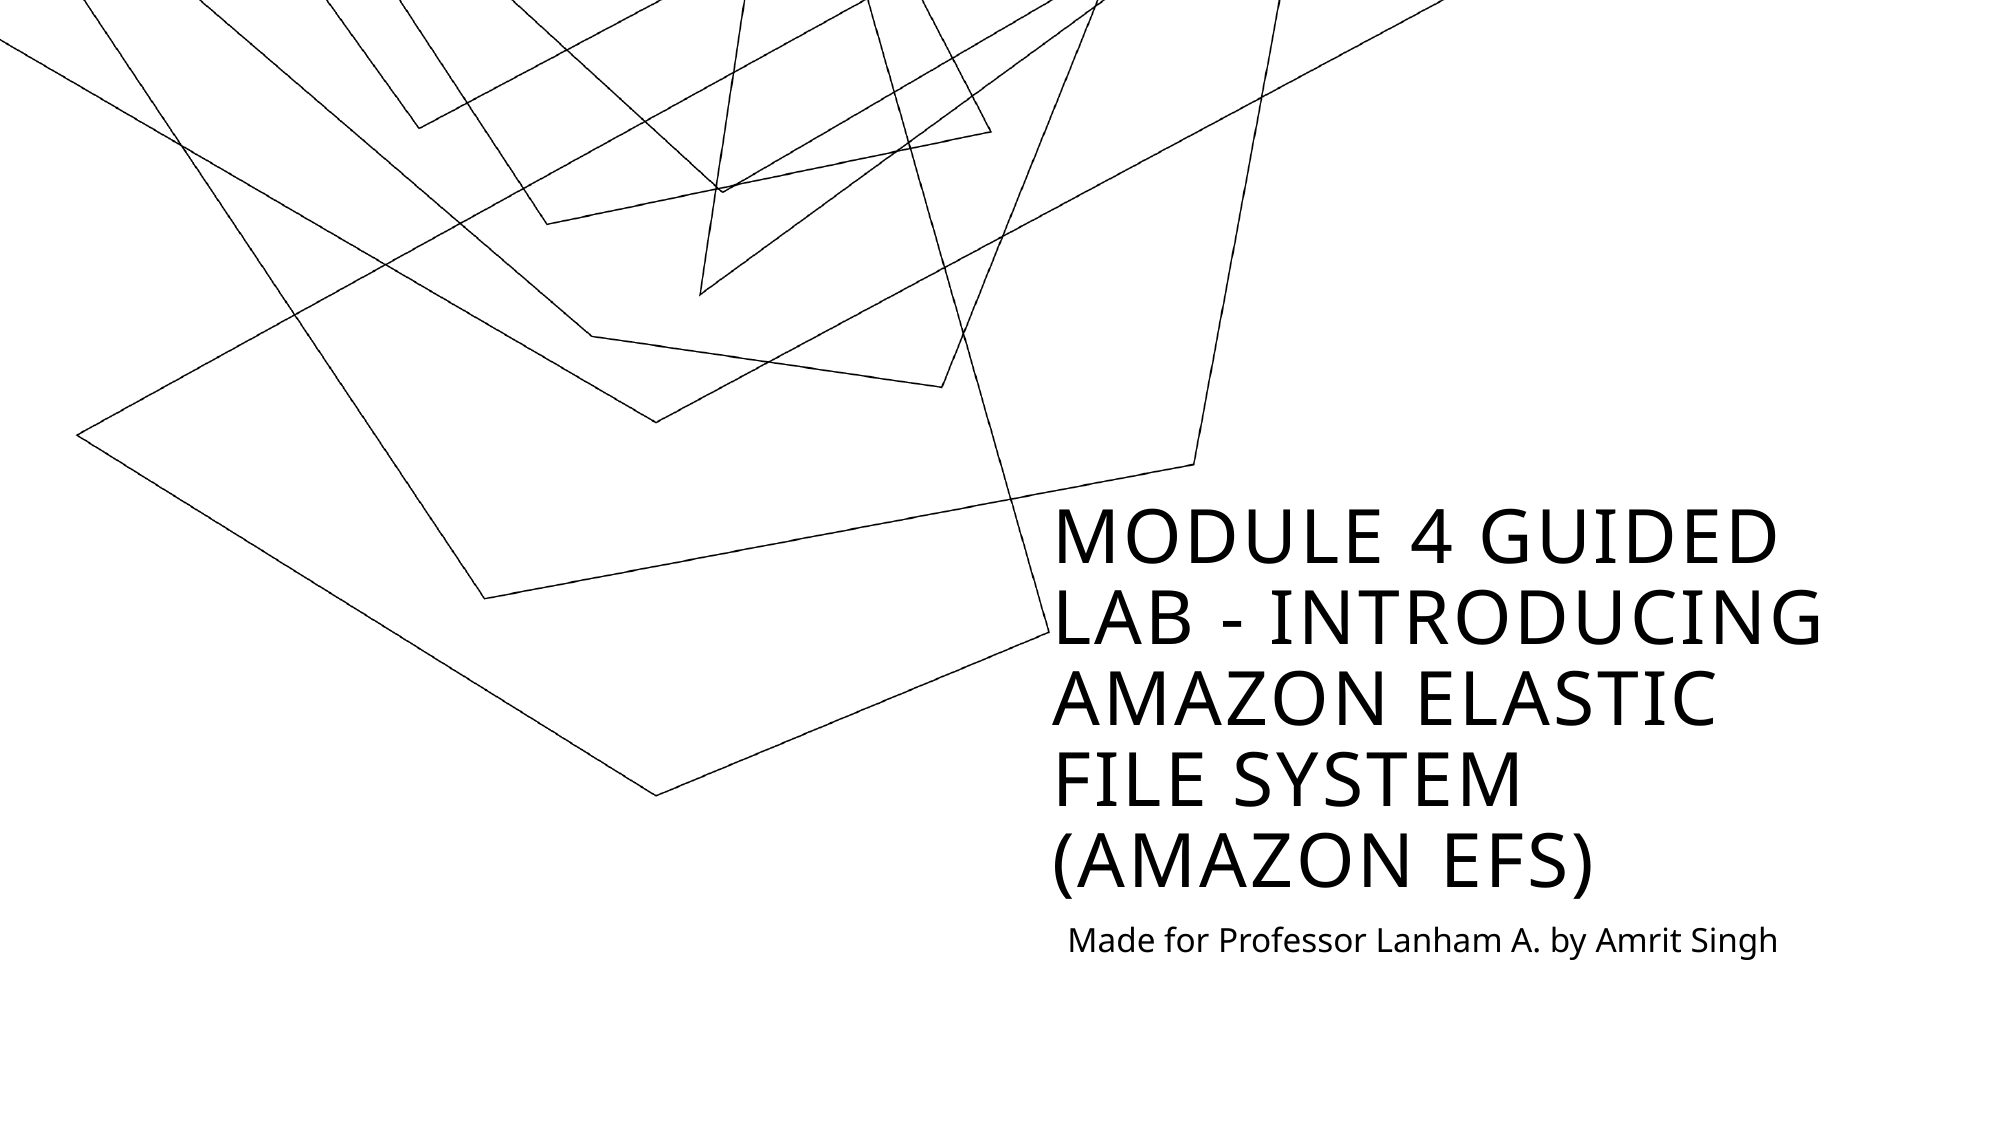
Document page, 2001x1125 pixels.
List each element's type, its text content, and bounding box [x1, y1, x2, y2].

title Module 4 Guided Lab - Introducing Amazon Elastic File System (Amazon EFS) [1037, 635, 1864, 912]
picture [0, 0, 1557, 830]
subtitle Made for Professor Lanham A. by Amrit Singh [1052, 916, 1864, 982]
